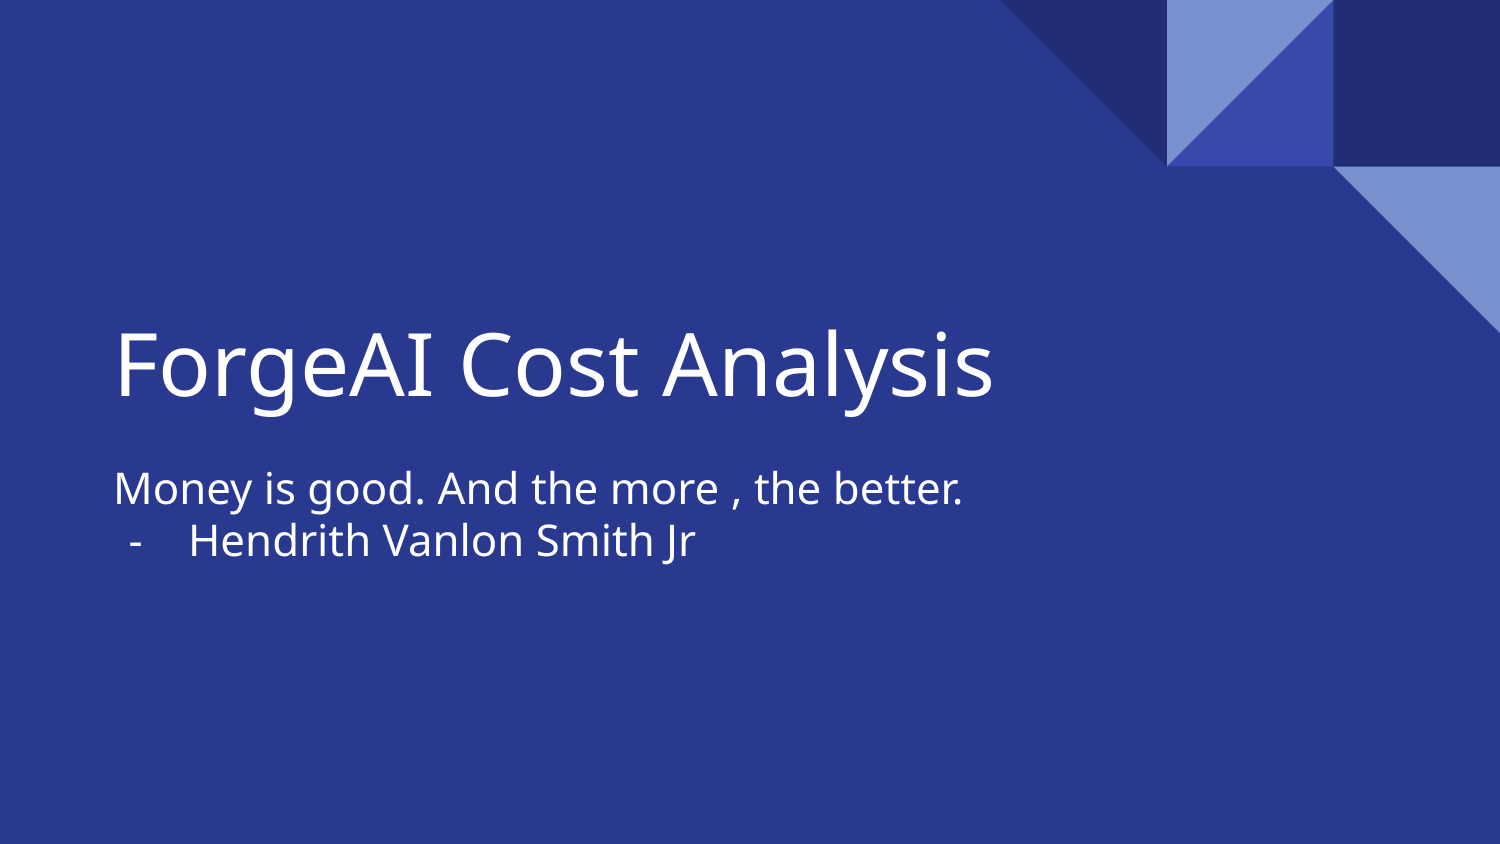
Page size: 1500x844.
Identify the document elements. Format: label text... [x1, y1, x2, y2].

title ForgeAI Cost Analysis [98, 291, 1447, 429]
subtitle Money is good. And the more , the better. Hendrith Vanlon Smith Jr [98, 445, 1447, 517]
